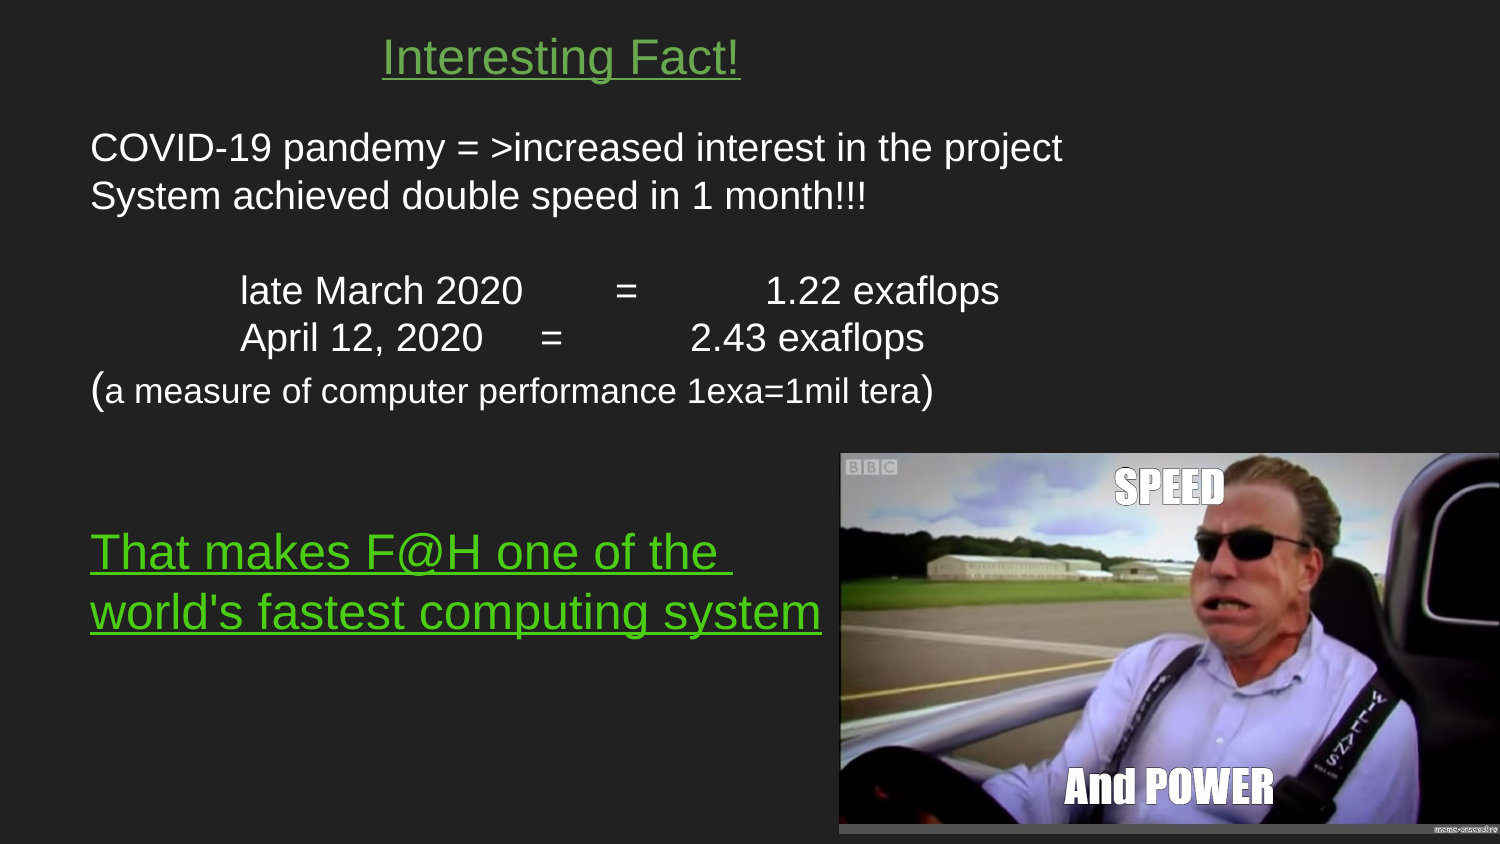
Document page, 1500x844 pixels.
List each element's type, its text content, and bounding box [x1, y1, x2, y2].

picture [838, 453, 1500, 835]
list Interesting Fact! COVID-19 pandemy = >increased interest in the project System achieved double speed in 1 month!!! late March 2020 = 1.22 exaflops April 12, 2020 = 2.43 exaflops (a measure of computer performance 1exa=1mil tera) That makes F@H one of the world's fastest computing system [0, 9, 1123, 834]
